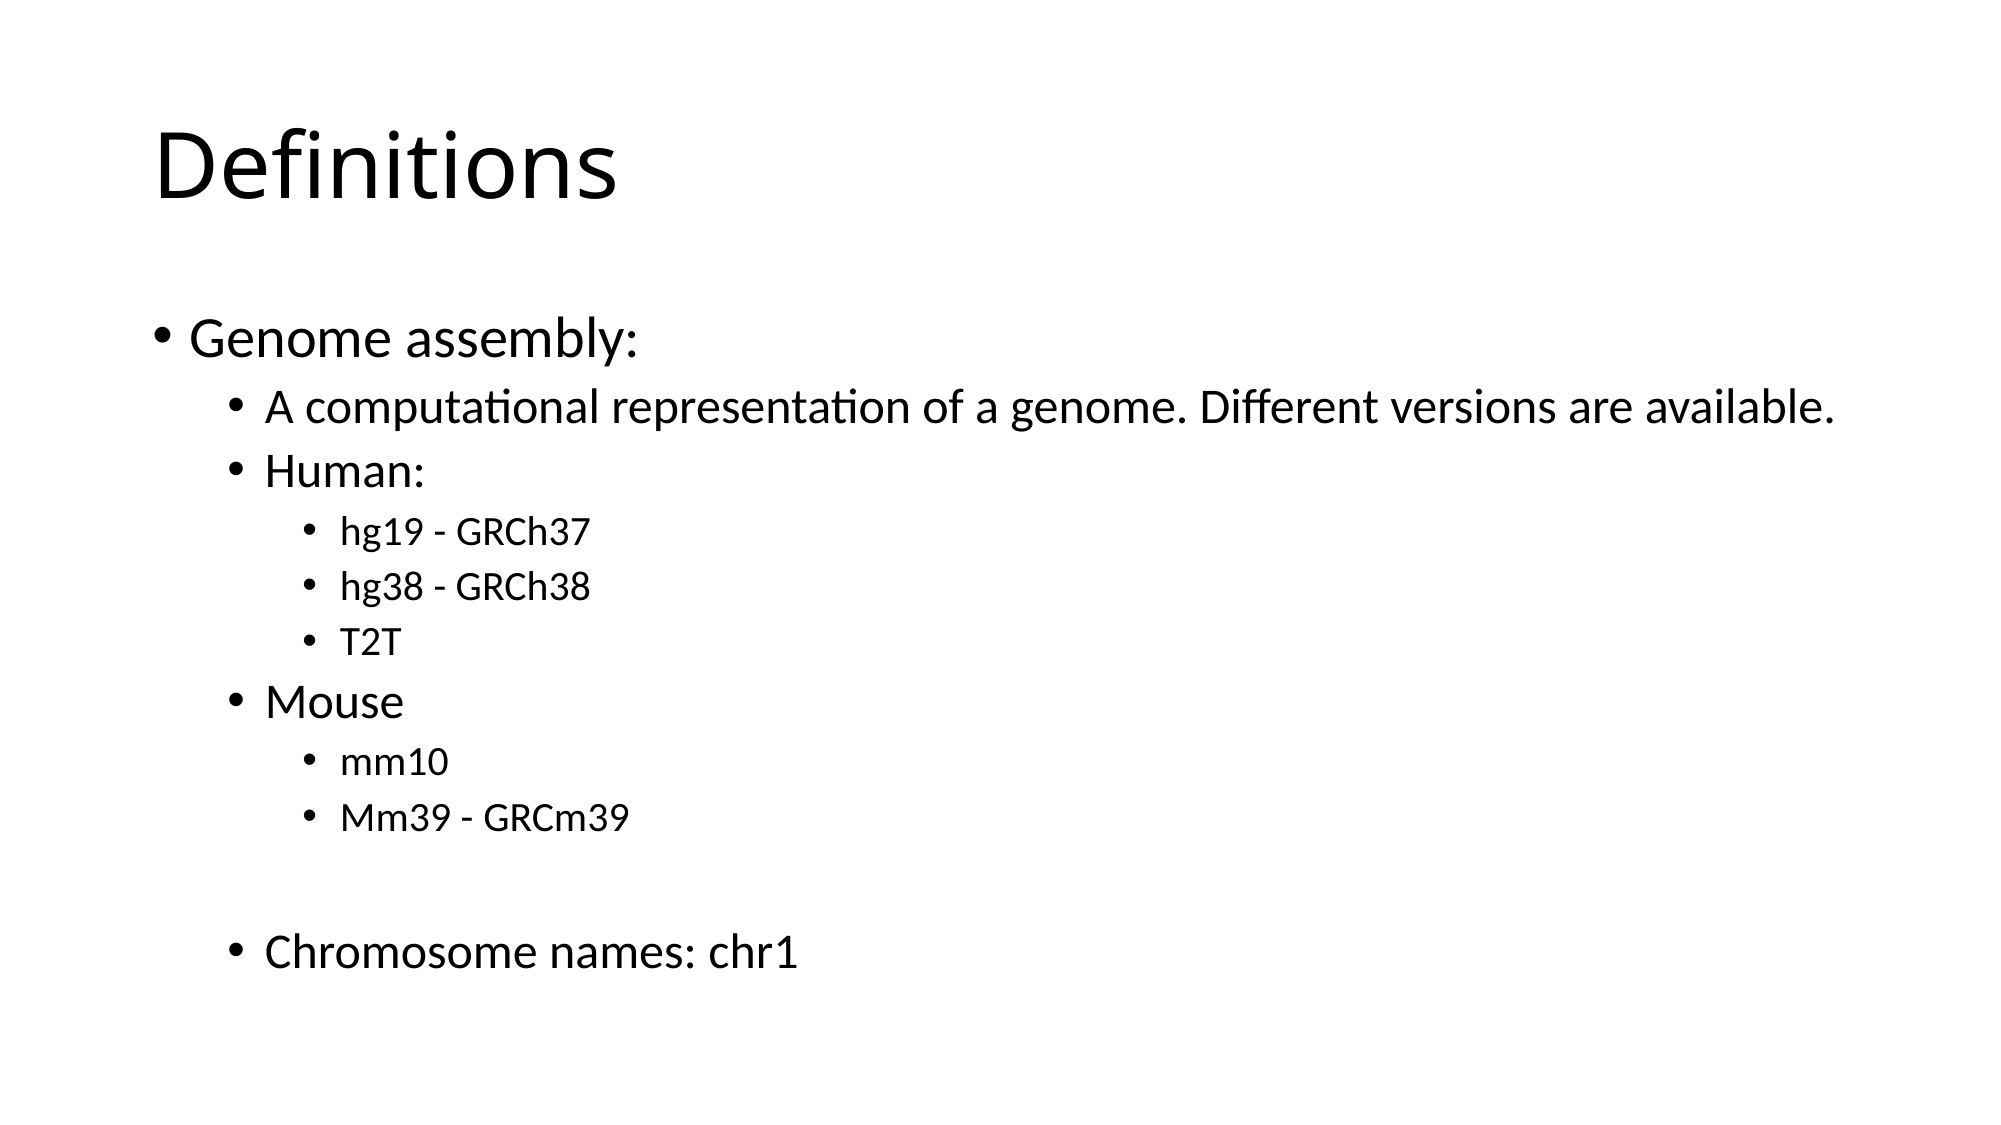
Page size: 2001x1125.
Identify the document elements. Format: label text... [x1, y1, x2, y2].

title Definitions [137, 59, 1863, 278]
list Genome assembly: A computational representation of a genome. Different versions are available. Human: hg19 - GRCh37 hg38 - GRCh38 T2T Mouse mm10 Mm39 - GRCm39 Chromosome names: chr1 [137, 299, 1863, 1014]
